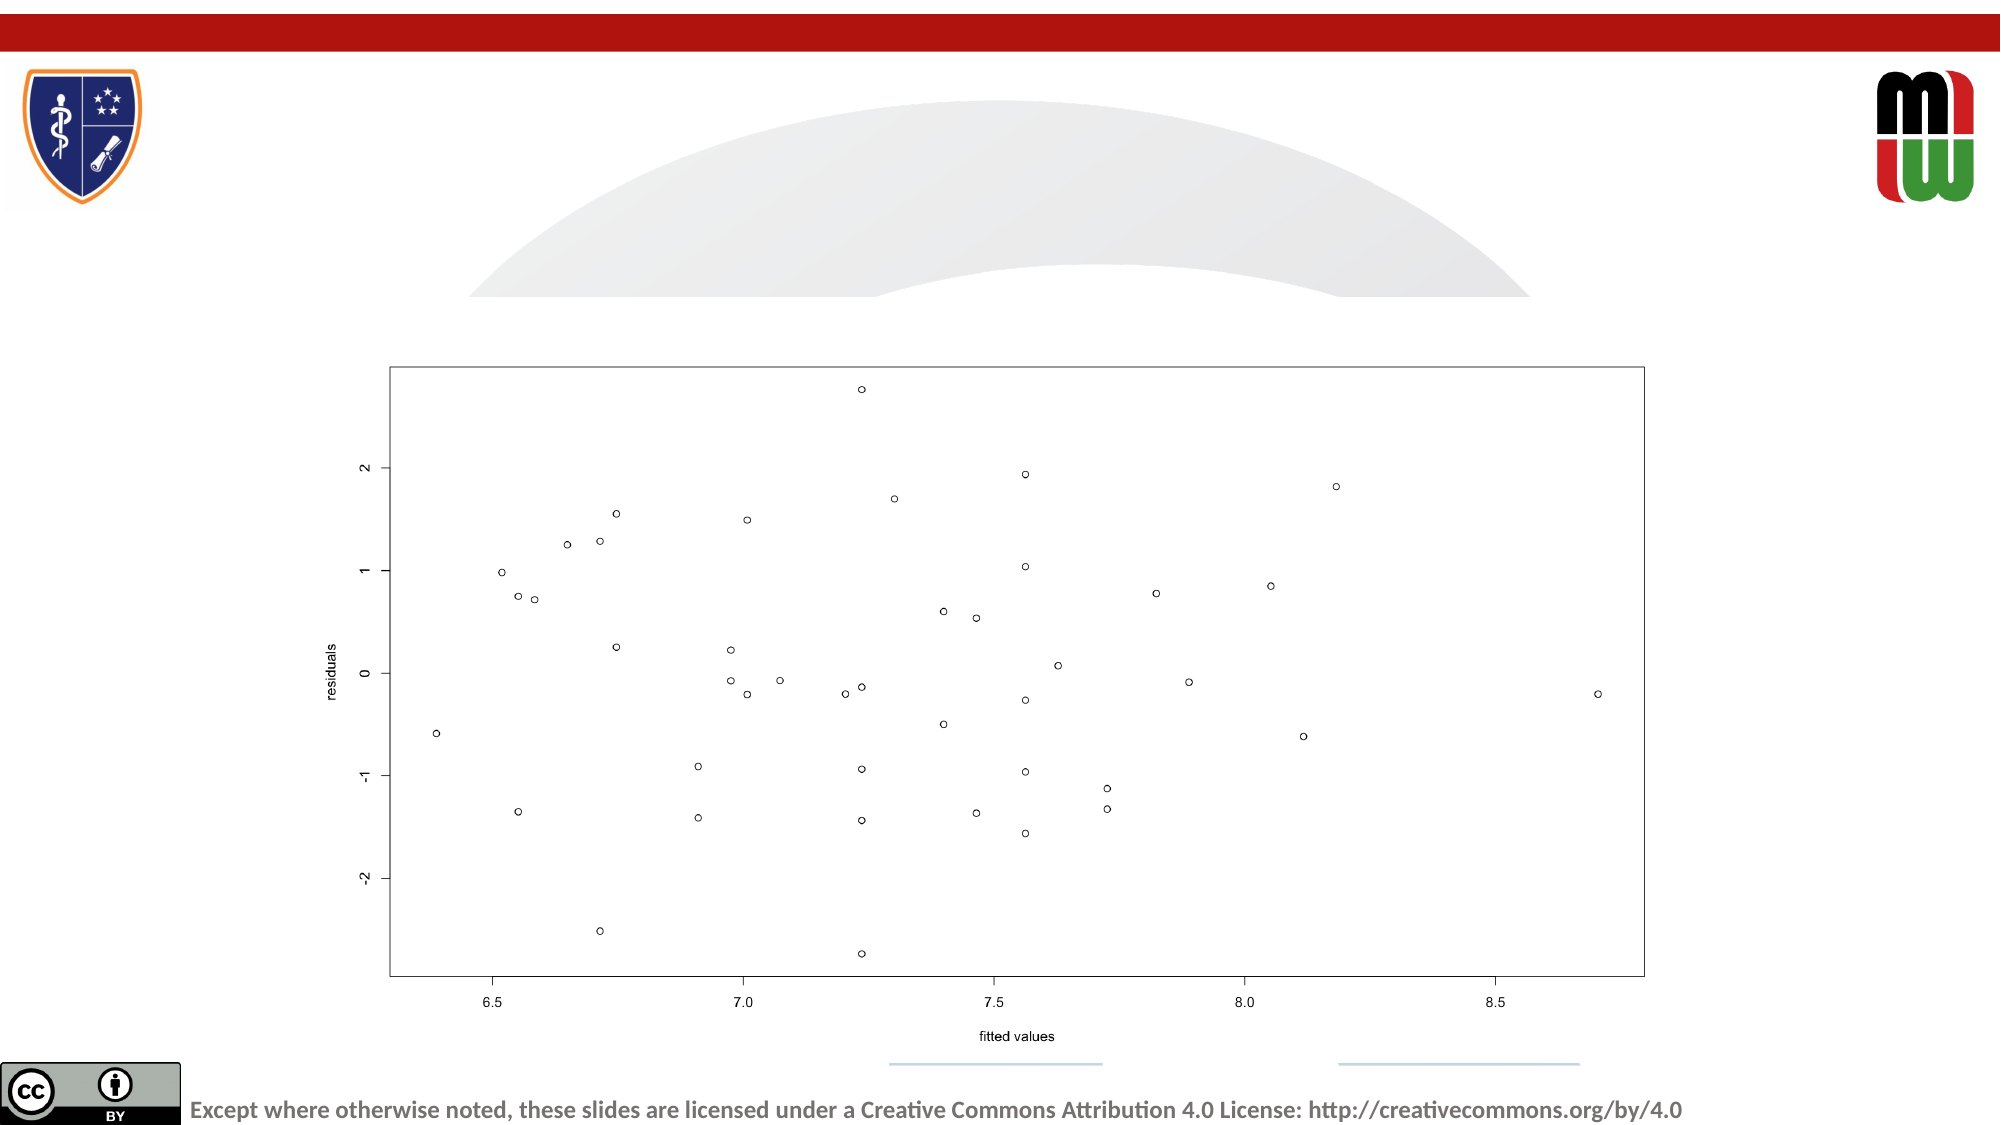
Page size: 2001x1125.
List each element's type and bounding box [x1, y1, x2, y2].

picture [4, 59, 161, 213]
picture [0, 1062, 181, 1125]
picture [320, 297, 1680, 1063]
